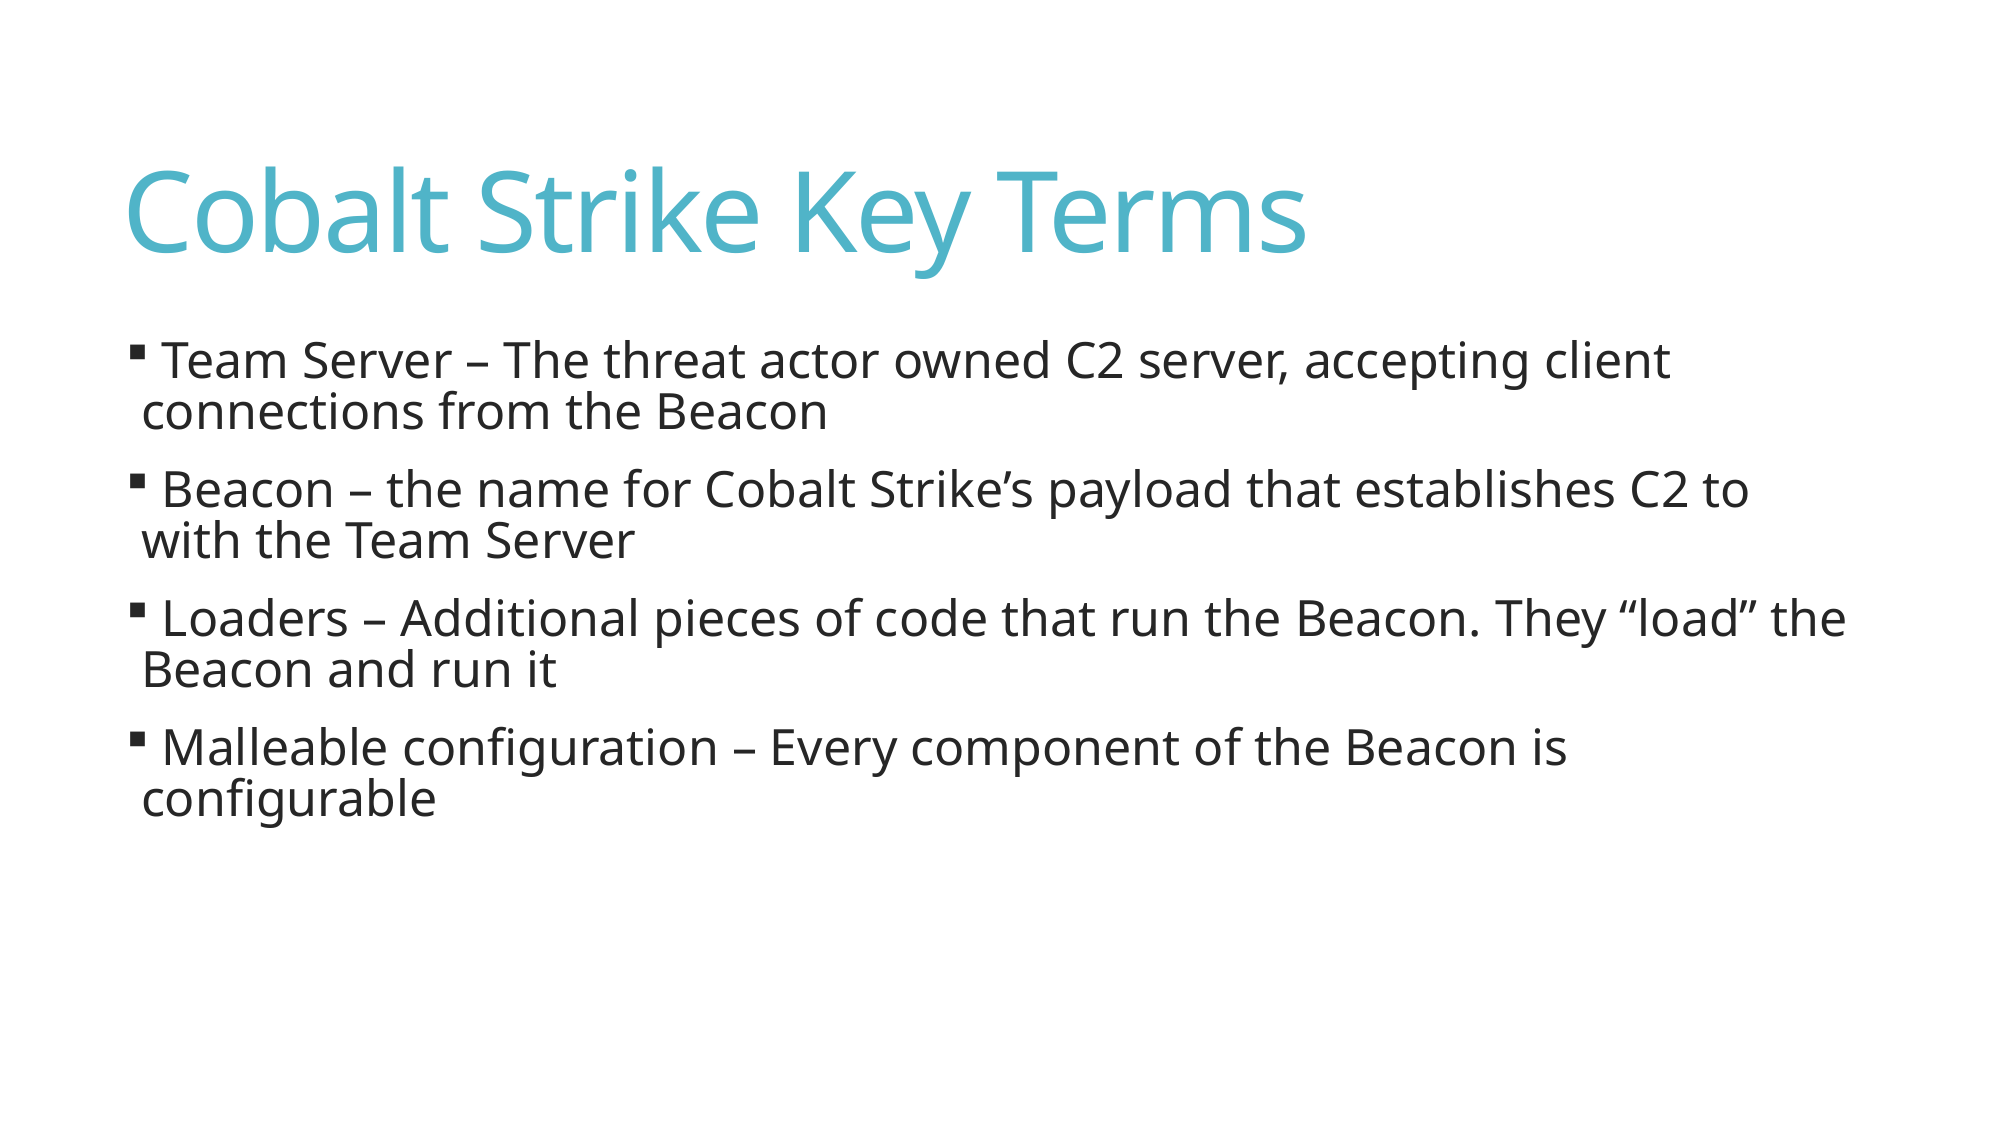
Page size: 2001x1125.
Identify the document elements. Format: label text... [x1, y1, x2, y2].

list Team Server – The threat actor owned C2 server, accepting client connections from the Beacon Beacon – the name for Cobalt Strike’s payload that establishes C2 to with the Team Server Loaders – Additional pieces of code that run the Beacon. They “load” the Beacon and run it Malleable configuration – Every component of the Beacon is configurable [111, 329, 1876, 948]
title Cobalt Strike Key Terms [107, 81, 1875, 354]
